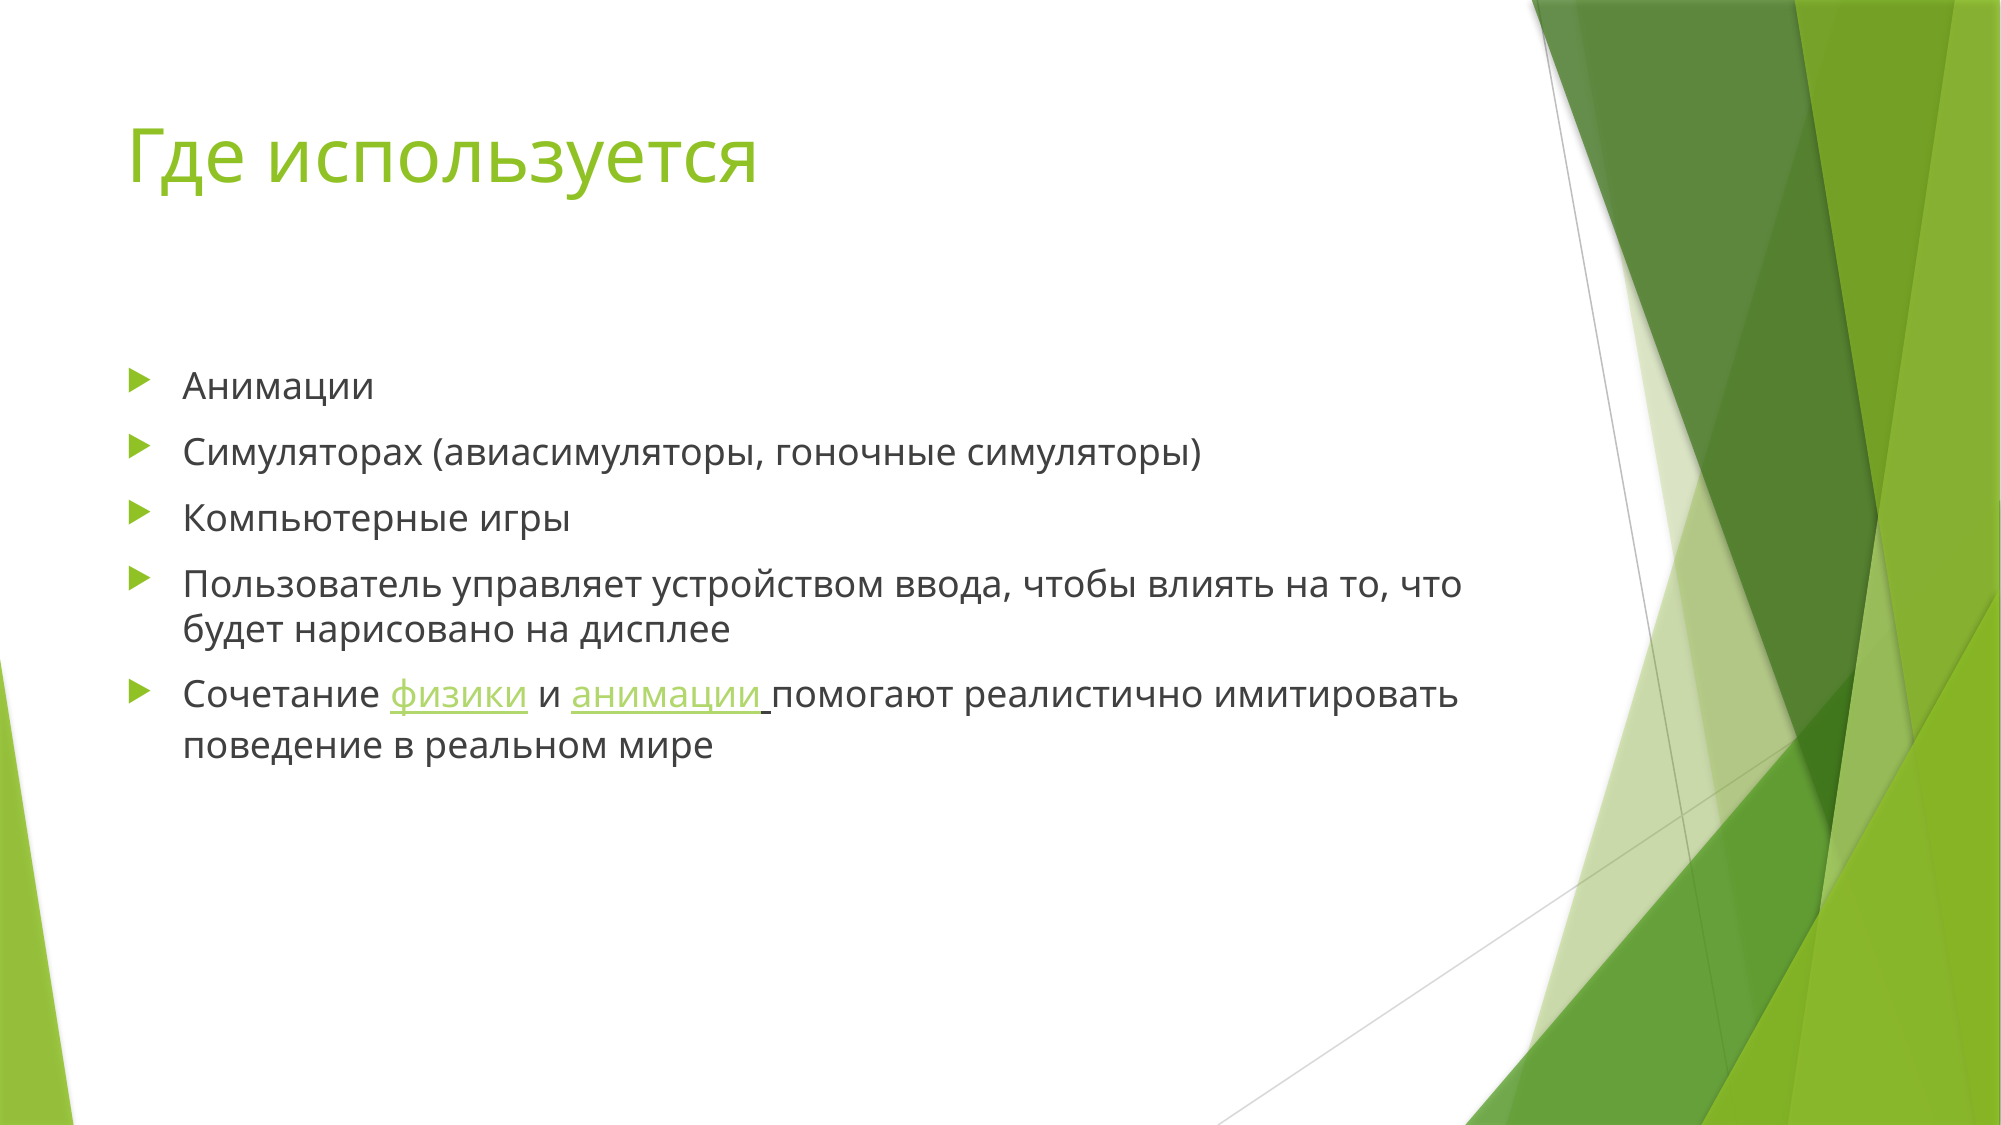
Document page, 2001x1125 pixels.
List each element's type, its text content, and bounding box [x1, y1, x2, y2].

list Анимации Симуляторах (авиасимуляторы, гоночные симуляторы) Компьютерные игры Пользователь управляет устройством ввода, чтобы влиять на то, что будет нарисовано на дисплее Сочетание физики и анимации помогают реалистично имитировать поведение в реальном мире [111, 354, 1522, 992]
title Где используется [111, 99, 1522, 317]
